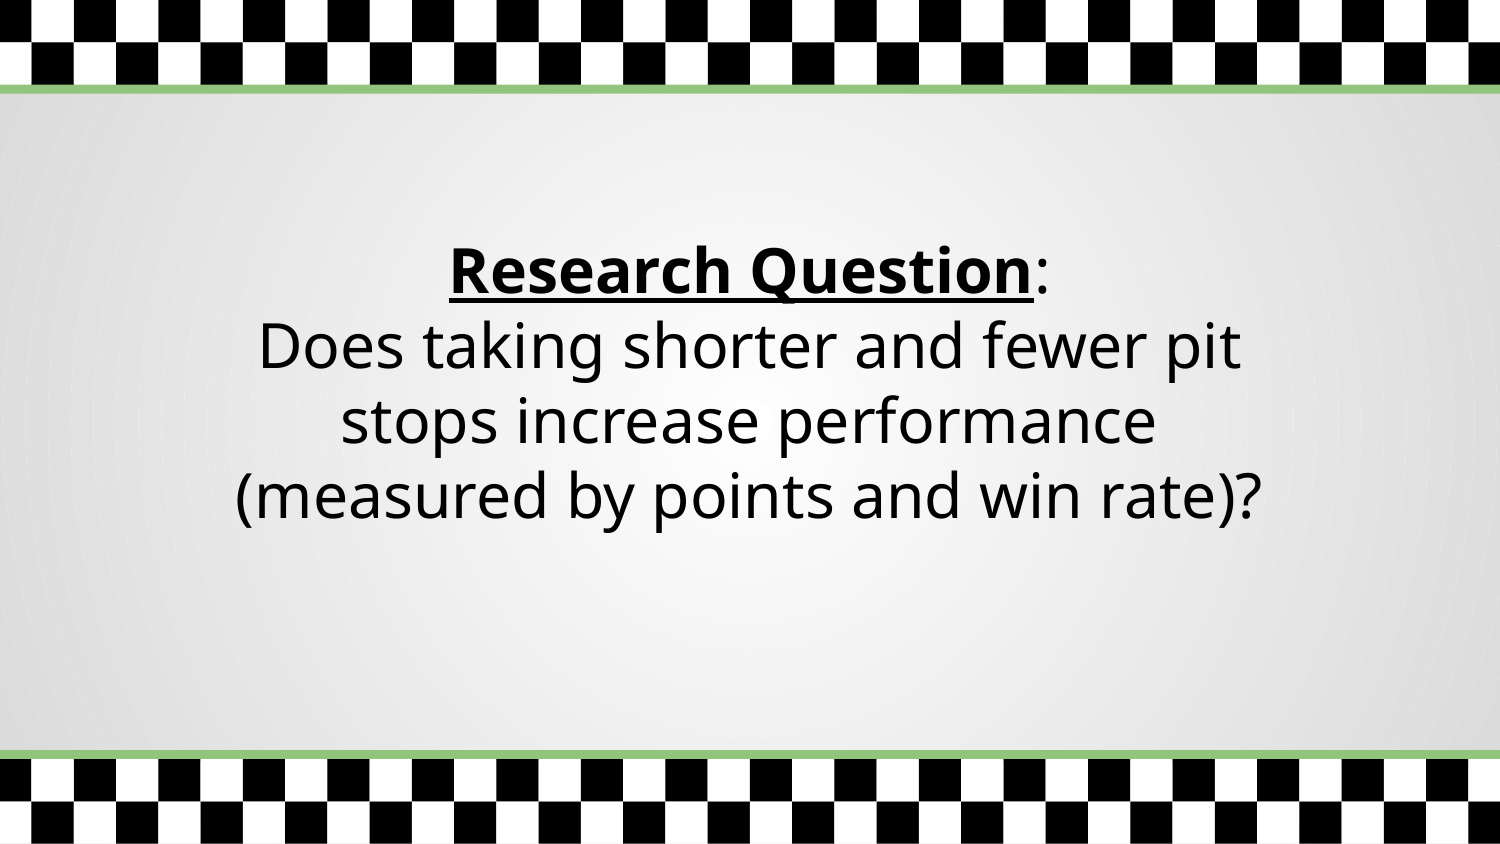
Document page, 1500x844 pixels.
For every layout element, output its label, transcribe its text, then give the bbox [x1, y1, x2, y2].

subtitle Research Question: Does taking shorter and fewer pit stops increase performance (measured by points and win rate)? [215, 235, 1285, 526]
